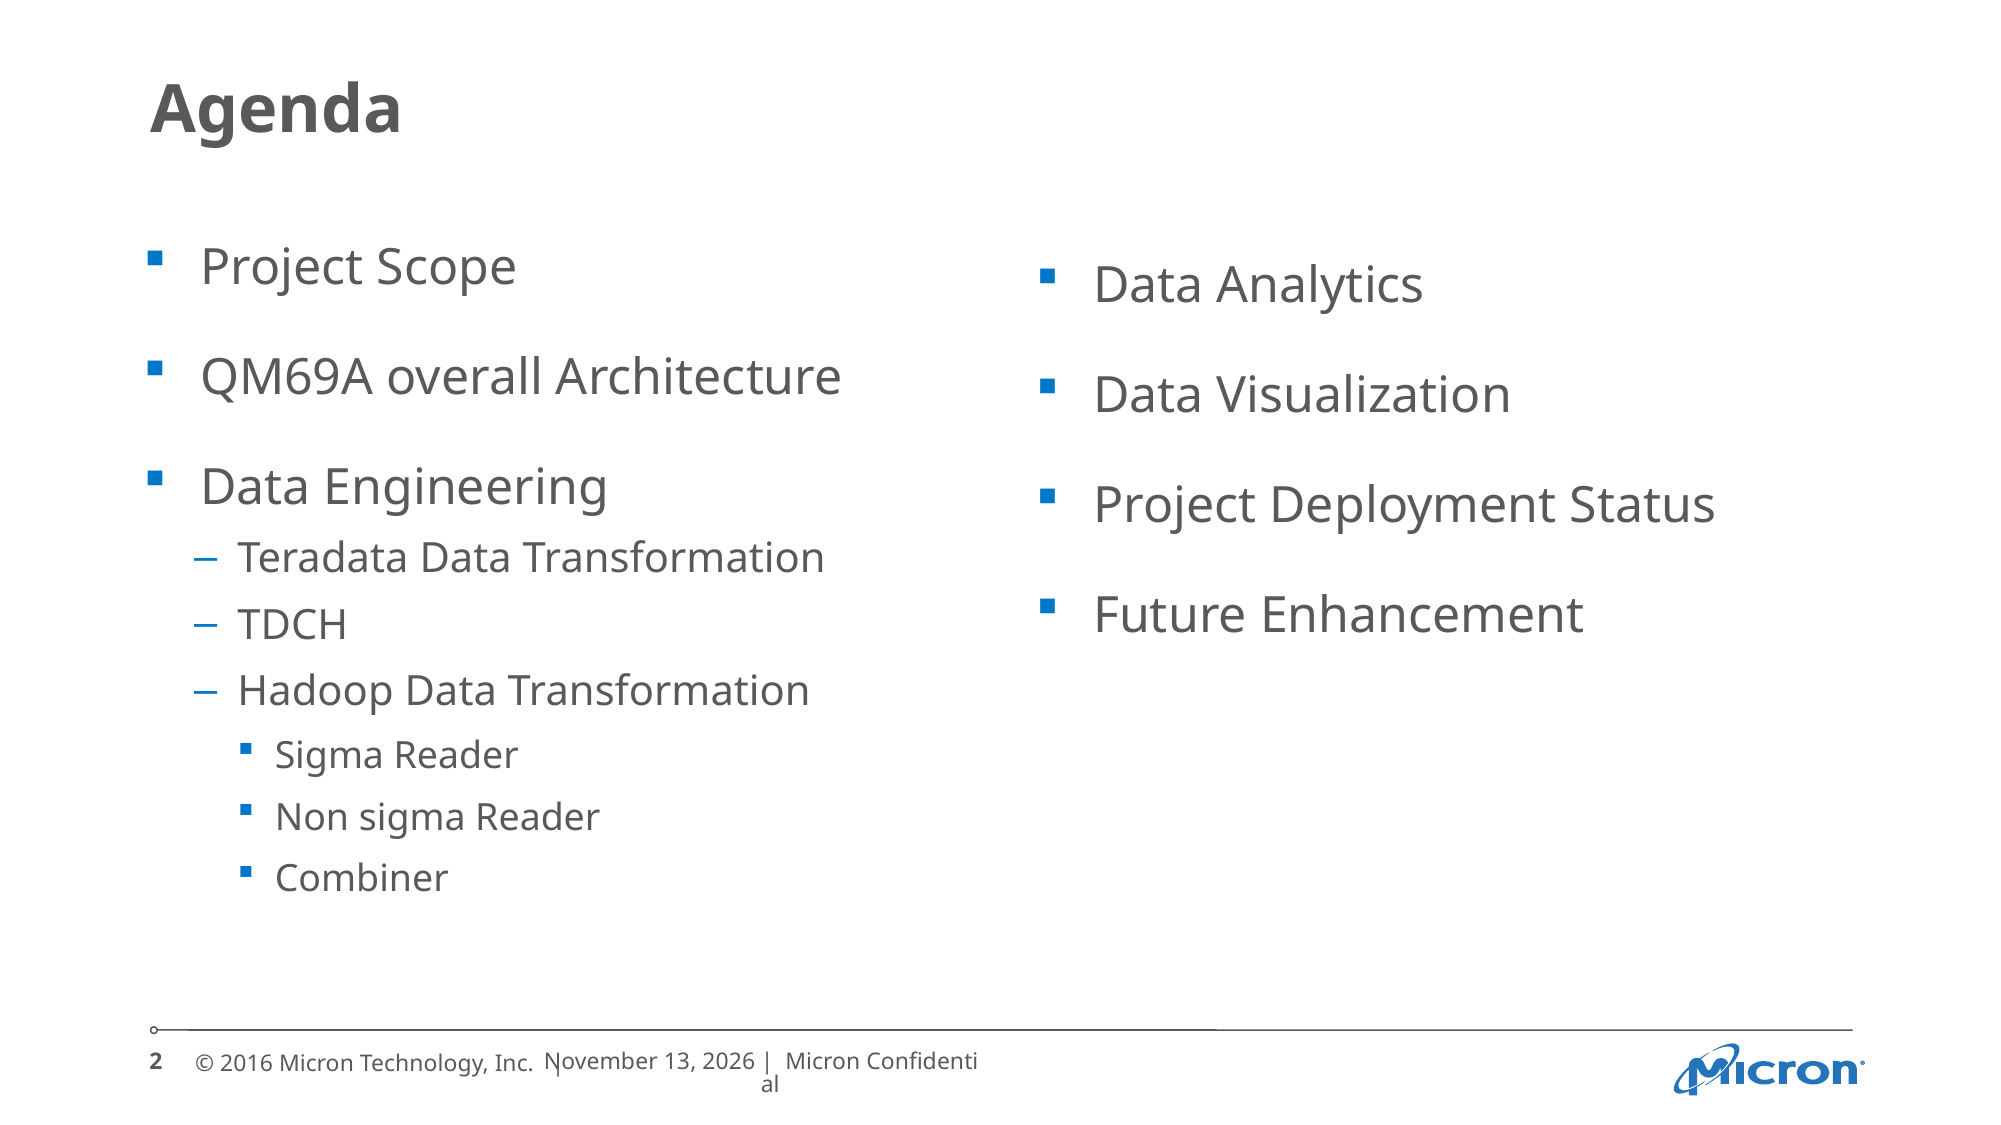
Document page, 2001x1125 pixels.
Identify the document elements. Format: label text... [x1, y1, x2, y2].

footer | Micron Confidential [760, 1043, 990, 1082]
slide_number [539, 1043, 760, 1082]
title Agenda [150, 0, 1853, 153]
slide_number 2 [149, 1043, 195, 1082]
list Project Scope QM69A overall Architecture Data Engineering Teradata Data Transformation TDCH Hadoop Data Transformation Sigma Reader Non sigma Reader Combiner [143, 234, 863, 959]
list Data Analytics Data Visualization Project Deployment Status Future Enhancement [1036, 252, 1756, 978]
